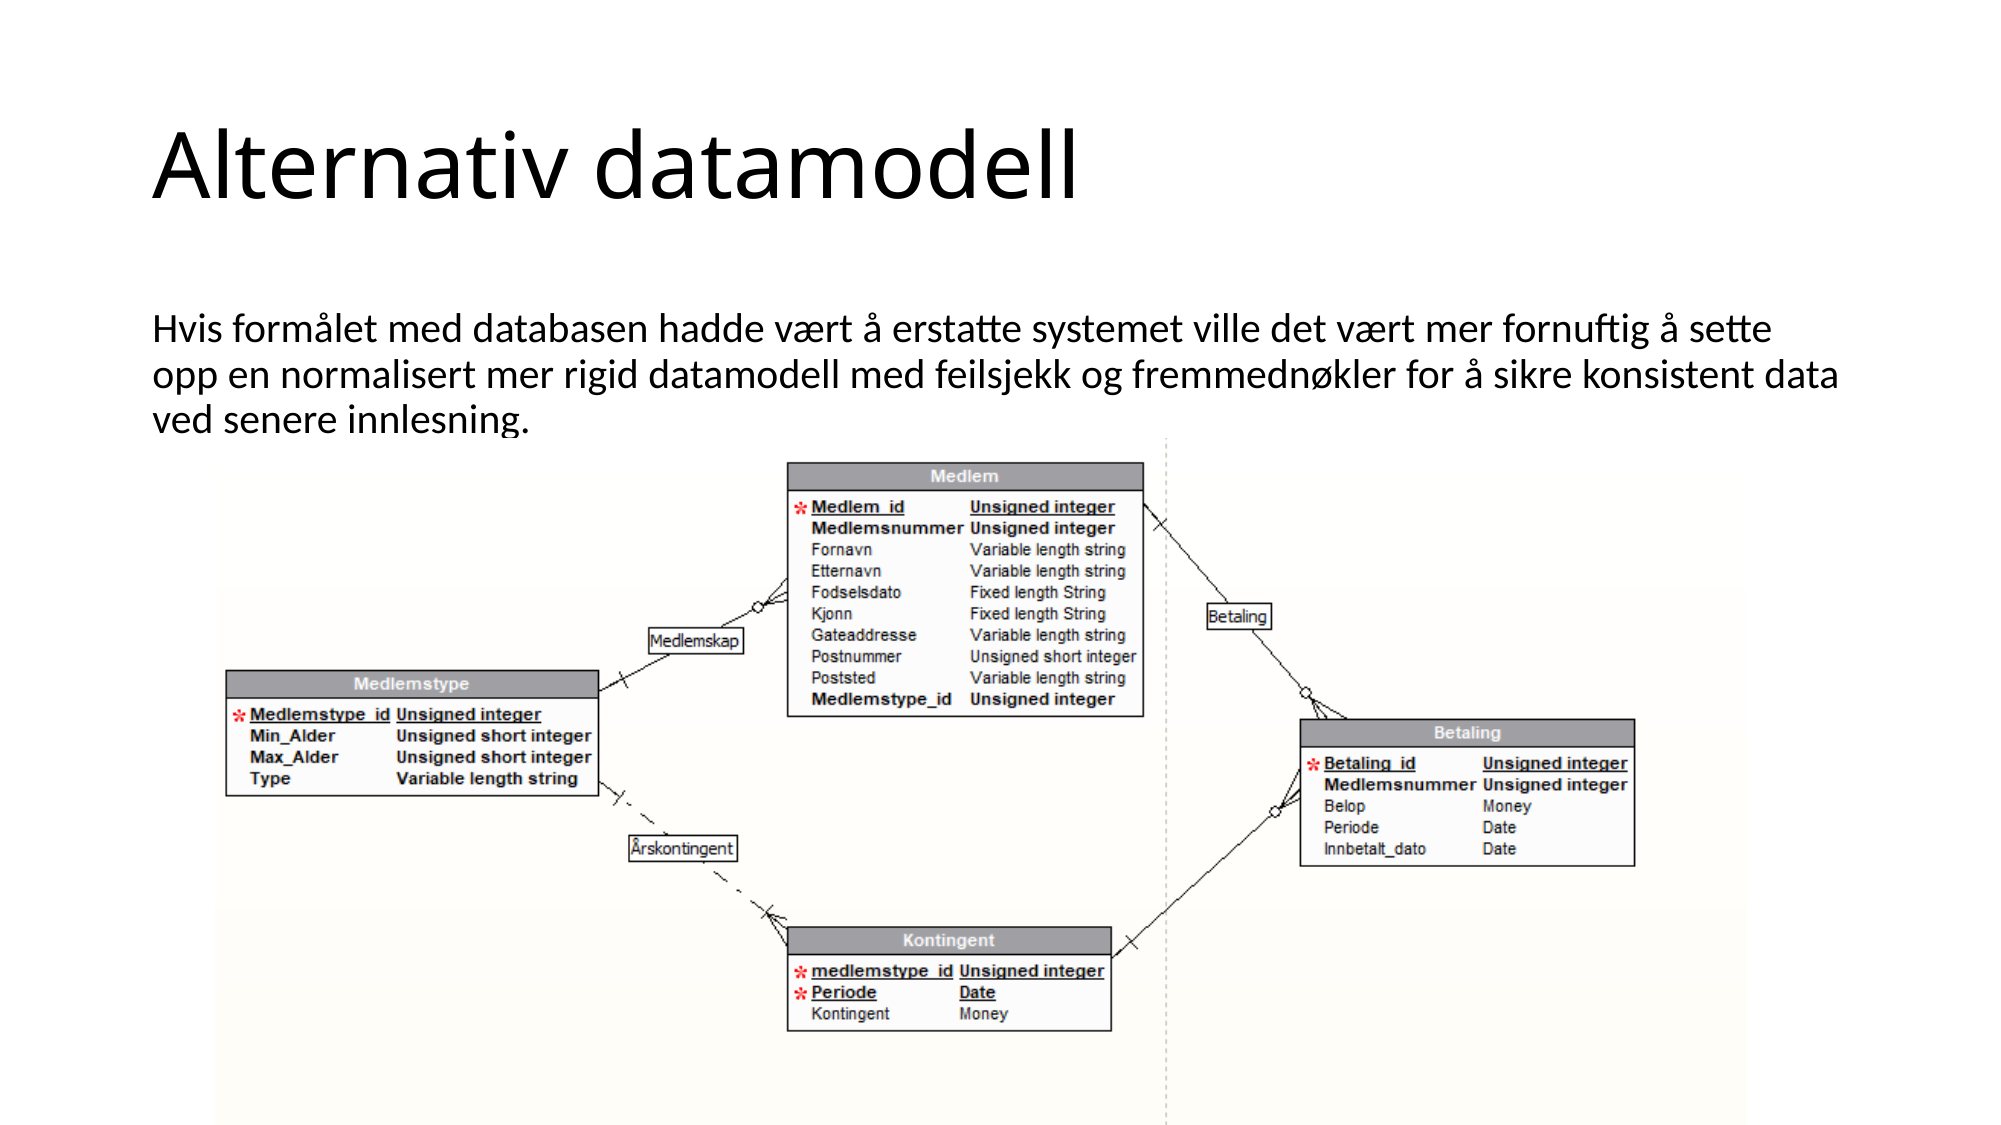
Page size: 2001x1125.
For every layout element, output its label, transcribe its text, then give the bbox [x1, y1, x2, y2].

picture [215, 438, 1747, 1125]
list Hvis formålet med databasen hadde vært å erstatte systemet ville det vært mer fornuftig å sette opp en normalisert mer rigid datamodell med feilsjekk og fremmednøkler for å sikre konsistent data ved senere innlesning. [137, 299, 1863, 1014]
title Alternativ datamodell [137, 59, 1863, 278]
